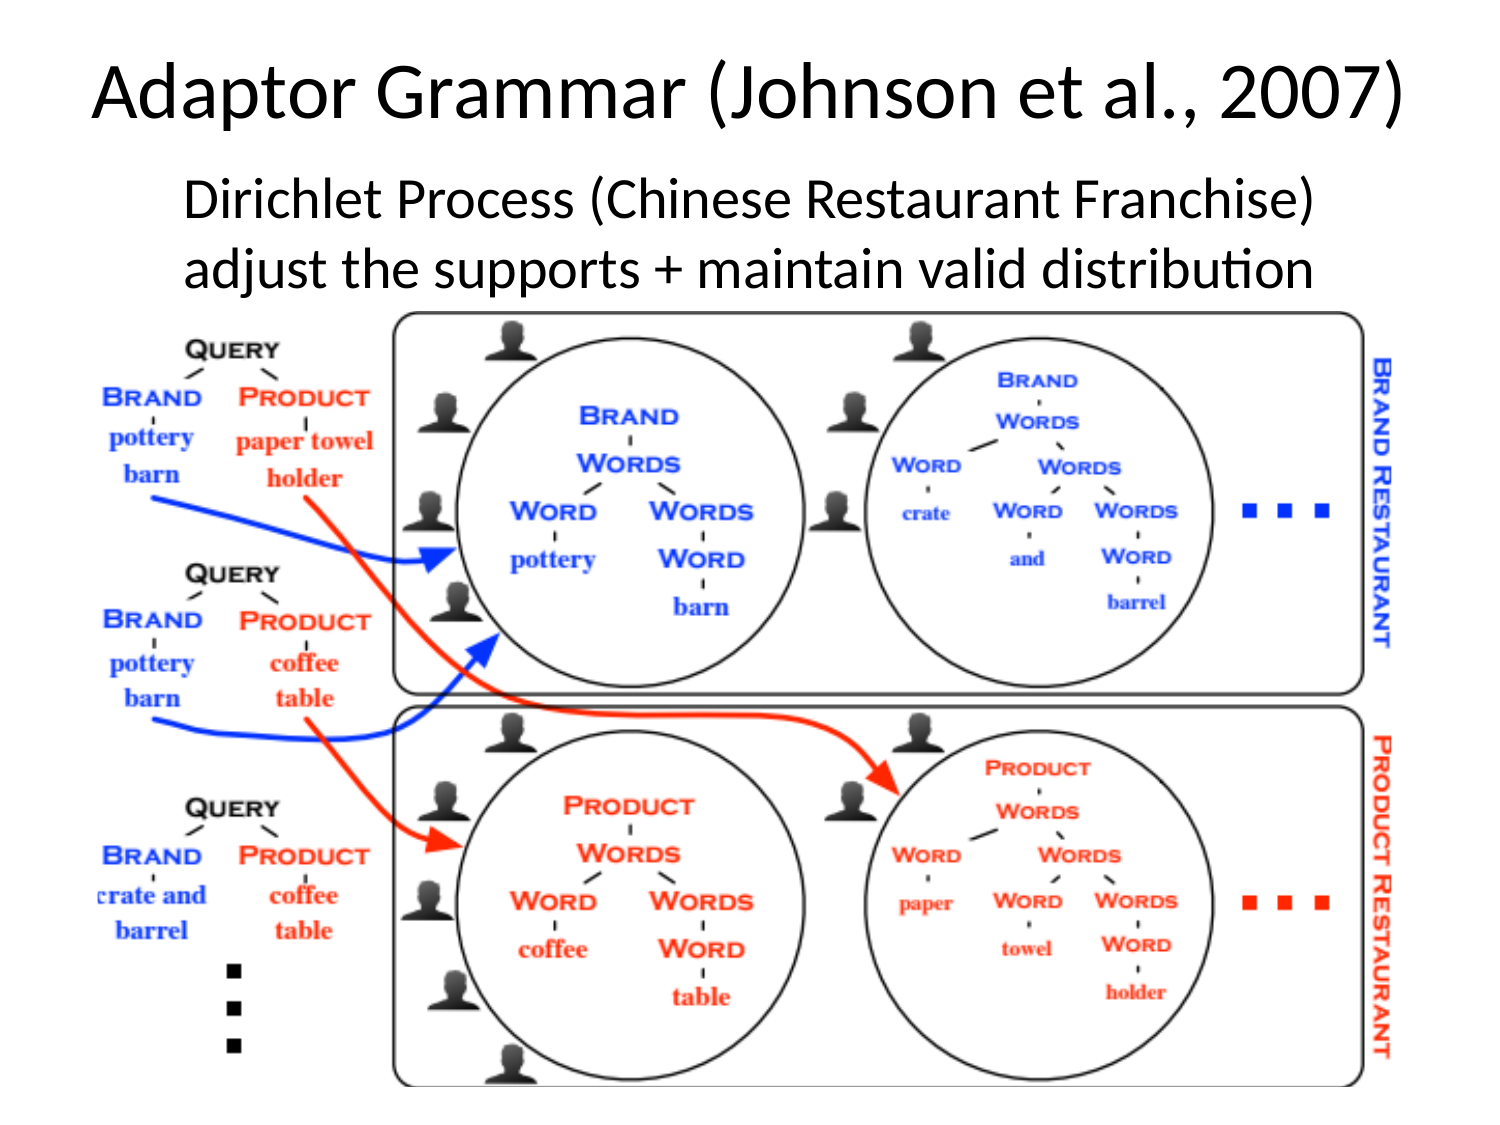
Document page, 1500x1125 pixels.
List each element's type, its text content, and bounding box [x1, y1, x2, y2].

text_box Dirichlet Process (Chinese Restaurant Franchise) adjust the supports + maintain valid distribution [74, 154, 1425, 308]
picture [97, 311, 1392, 1087]
text_box Adaptor Grammar (Johnson et al., 2007) [74, 20, 1425, 154]
